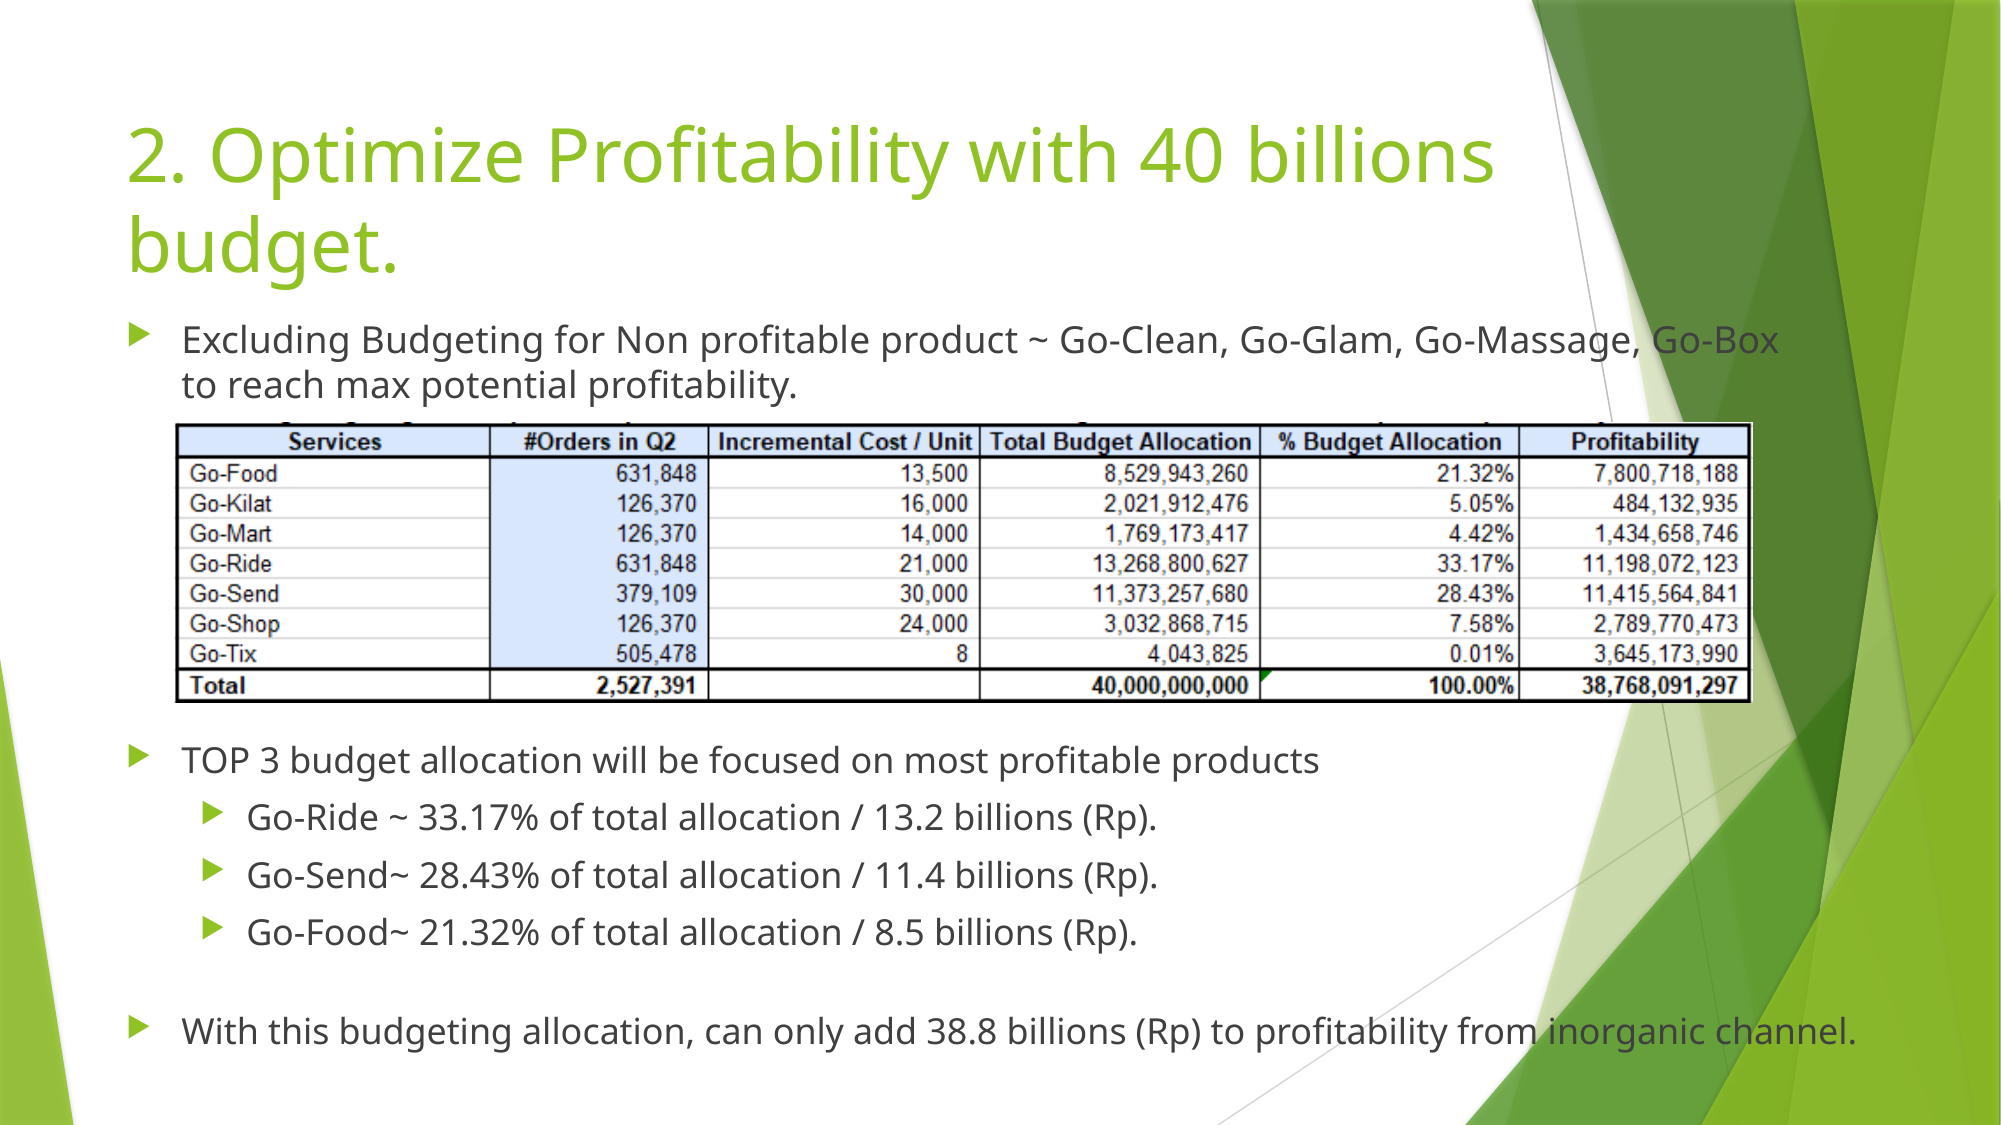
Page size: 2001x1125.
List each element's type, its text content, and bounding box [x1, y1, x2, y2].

picture [174, 421, 1753, 703]
list Excluding Budgeting for Non profitable product ~ Go-Clean, Go-Glam, Go-Massage, Go-Box to reach max potential profitability. TOP 3 budget allocation will be focused on most profitable products Go-Ride ~ 33.17% of total allocation / 13.2 billions (Rp). Go-Send~ 28.43% of total allocation / 11.4 billions (Rp). Go-Food~ 21.32% of total allocation / 8.5 billions (Rp). With this budgeting allocation, can only add 38.8 billions (Rp) to profitability from inorganic channel. [111, 308, 1880, 1097]
title 2. Optimize Profitability with 40 billions budget. [111, 99, 1522, 308]
